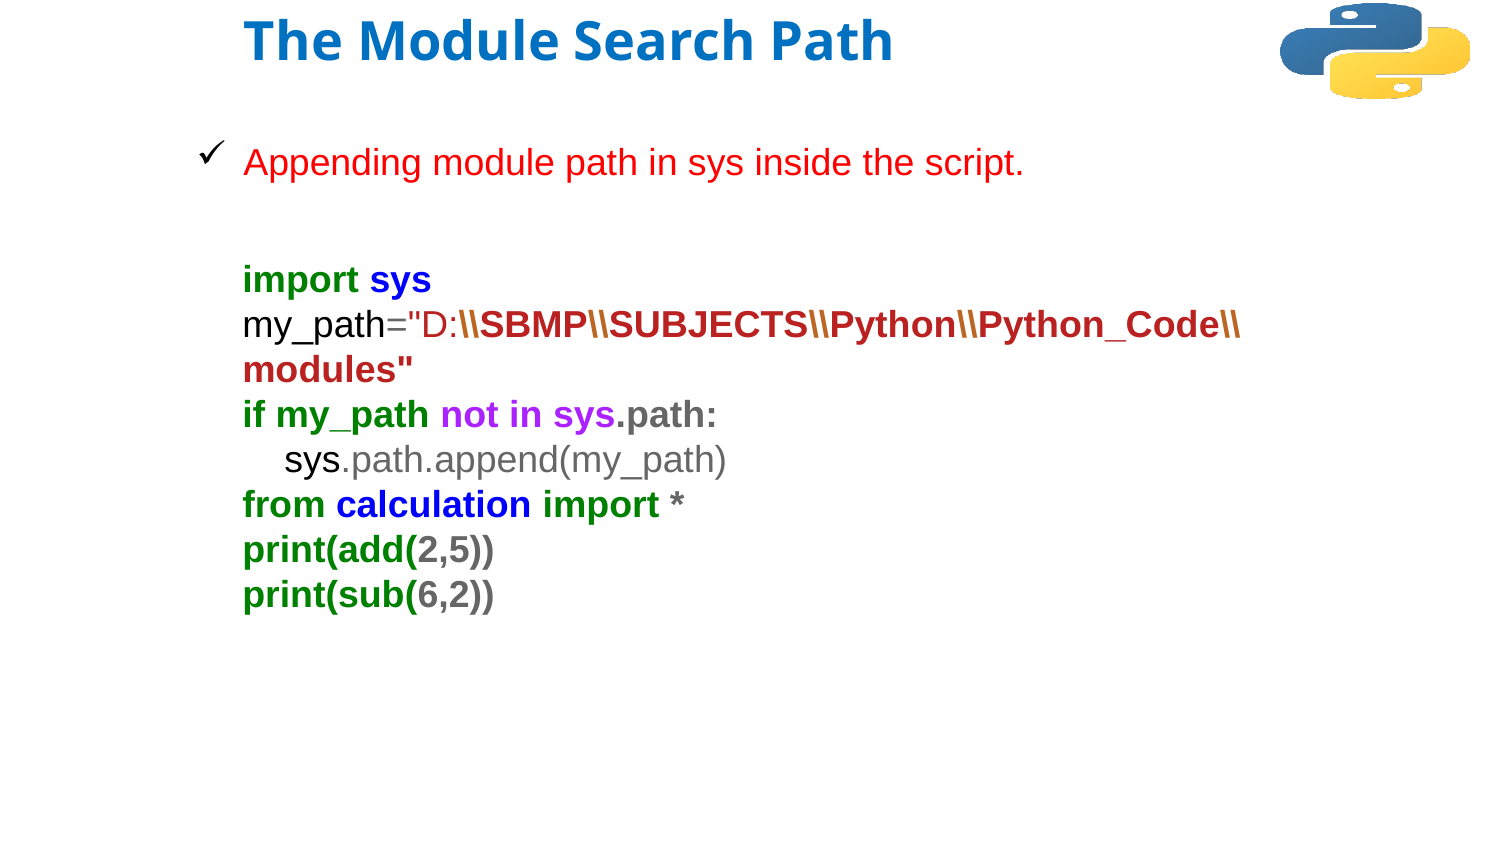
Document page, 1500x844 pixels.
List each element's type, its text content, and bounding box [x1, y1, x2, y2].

picture [1279, 3, 1470, 99]
text_box Appending module path in sys inside the script. [181, 130, 1500, 191]
text_box import sys my_path="D:\\SBMP\\SUBJECTS\\Python\\Python_Code\\modules" if my_path not in sys.path: sys.path.append(my_path) from calculation import * print(add(2,5)) print(sub(6,2)) [227, 247, 1320, 623]
text_box The Module Search Path [10, 0, 1130, 47]
